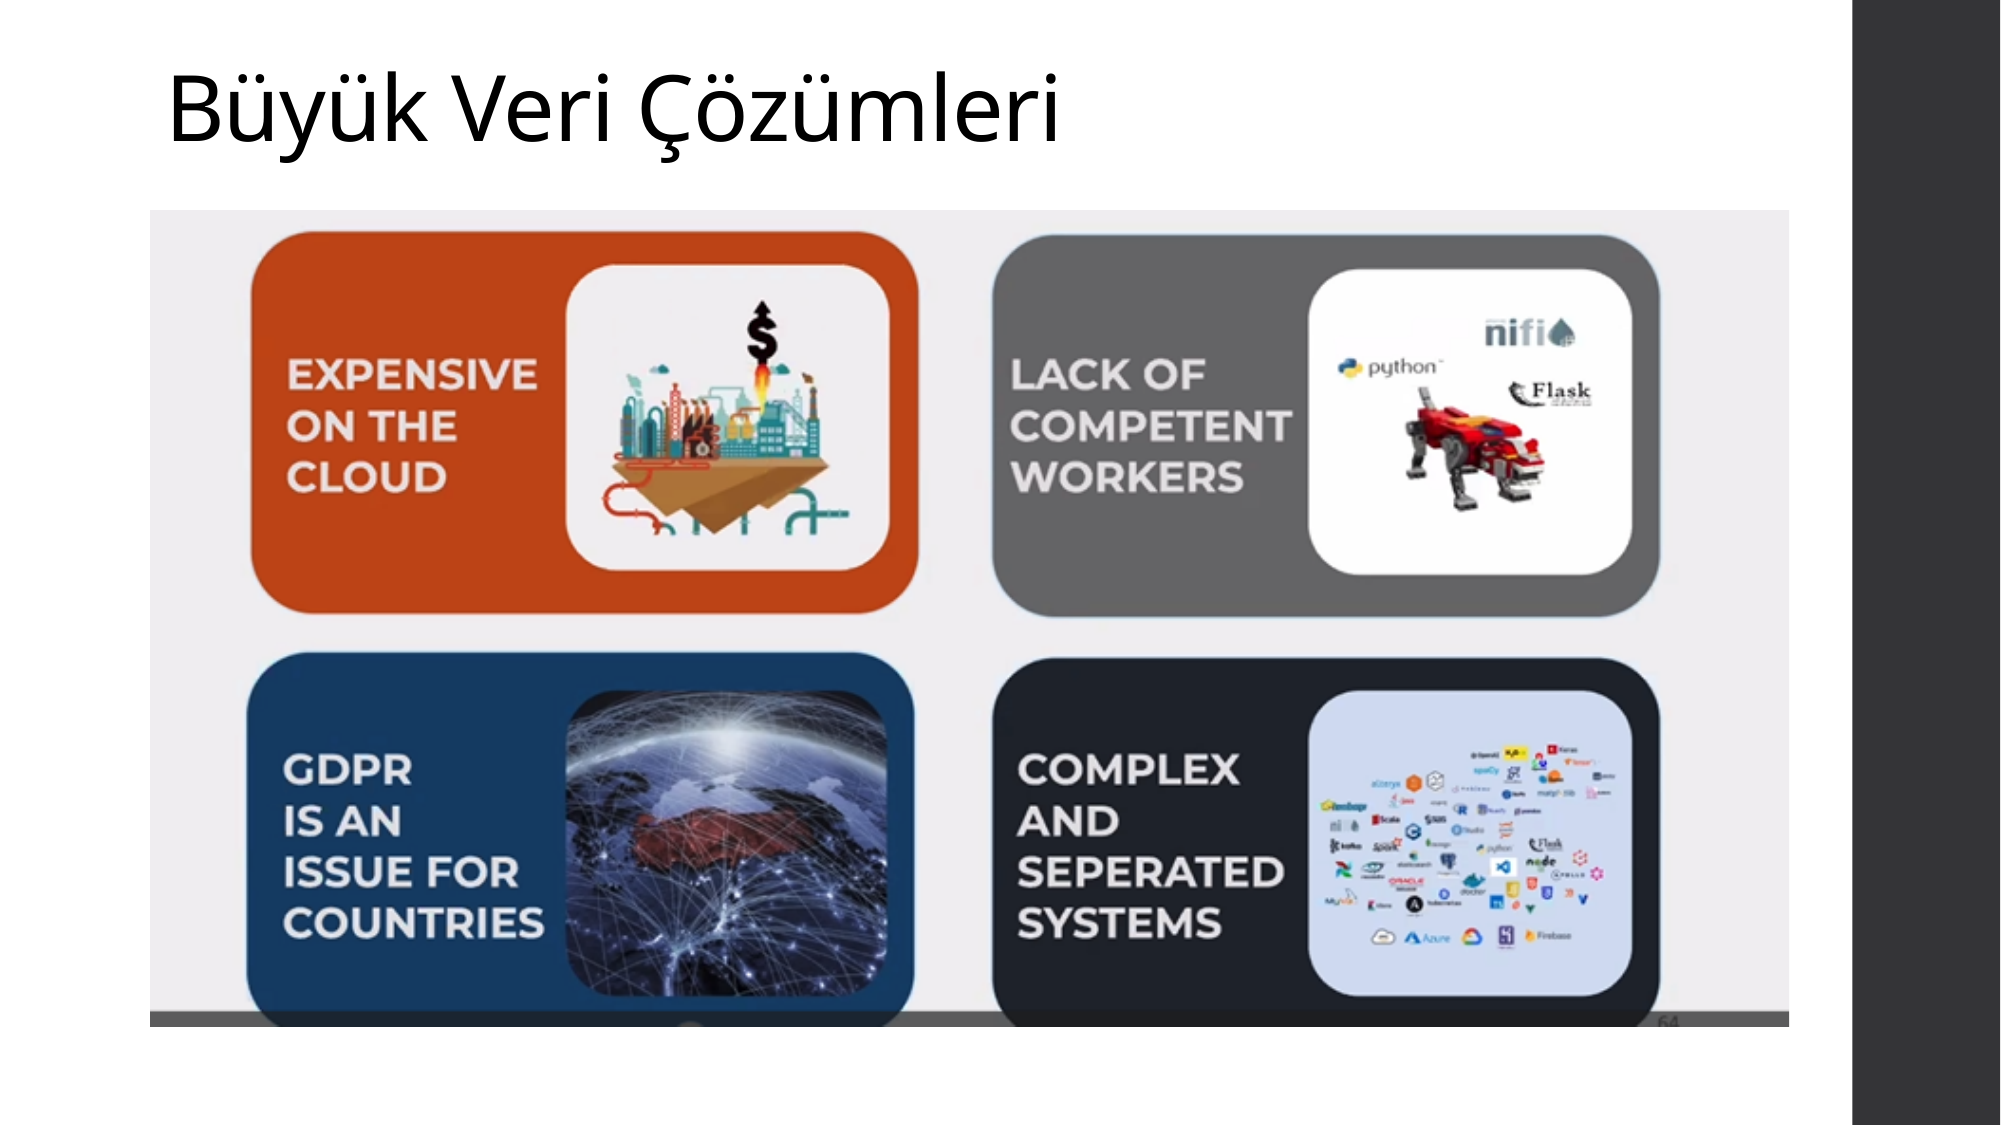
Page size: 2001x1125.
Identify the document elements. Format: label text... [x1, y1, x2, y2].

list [149, 210, 1790, 1028]
title Büyük Veri Çözümleri [150, 0, 1741, 169]
